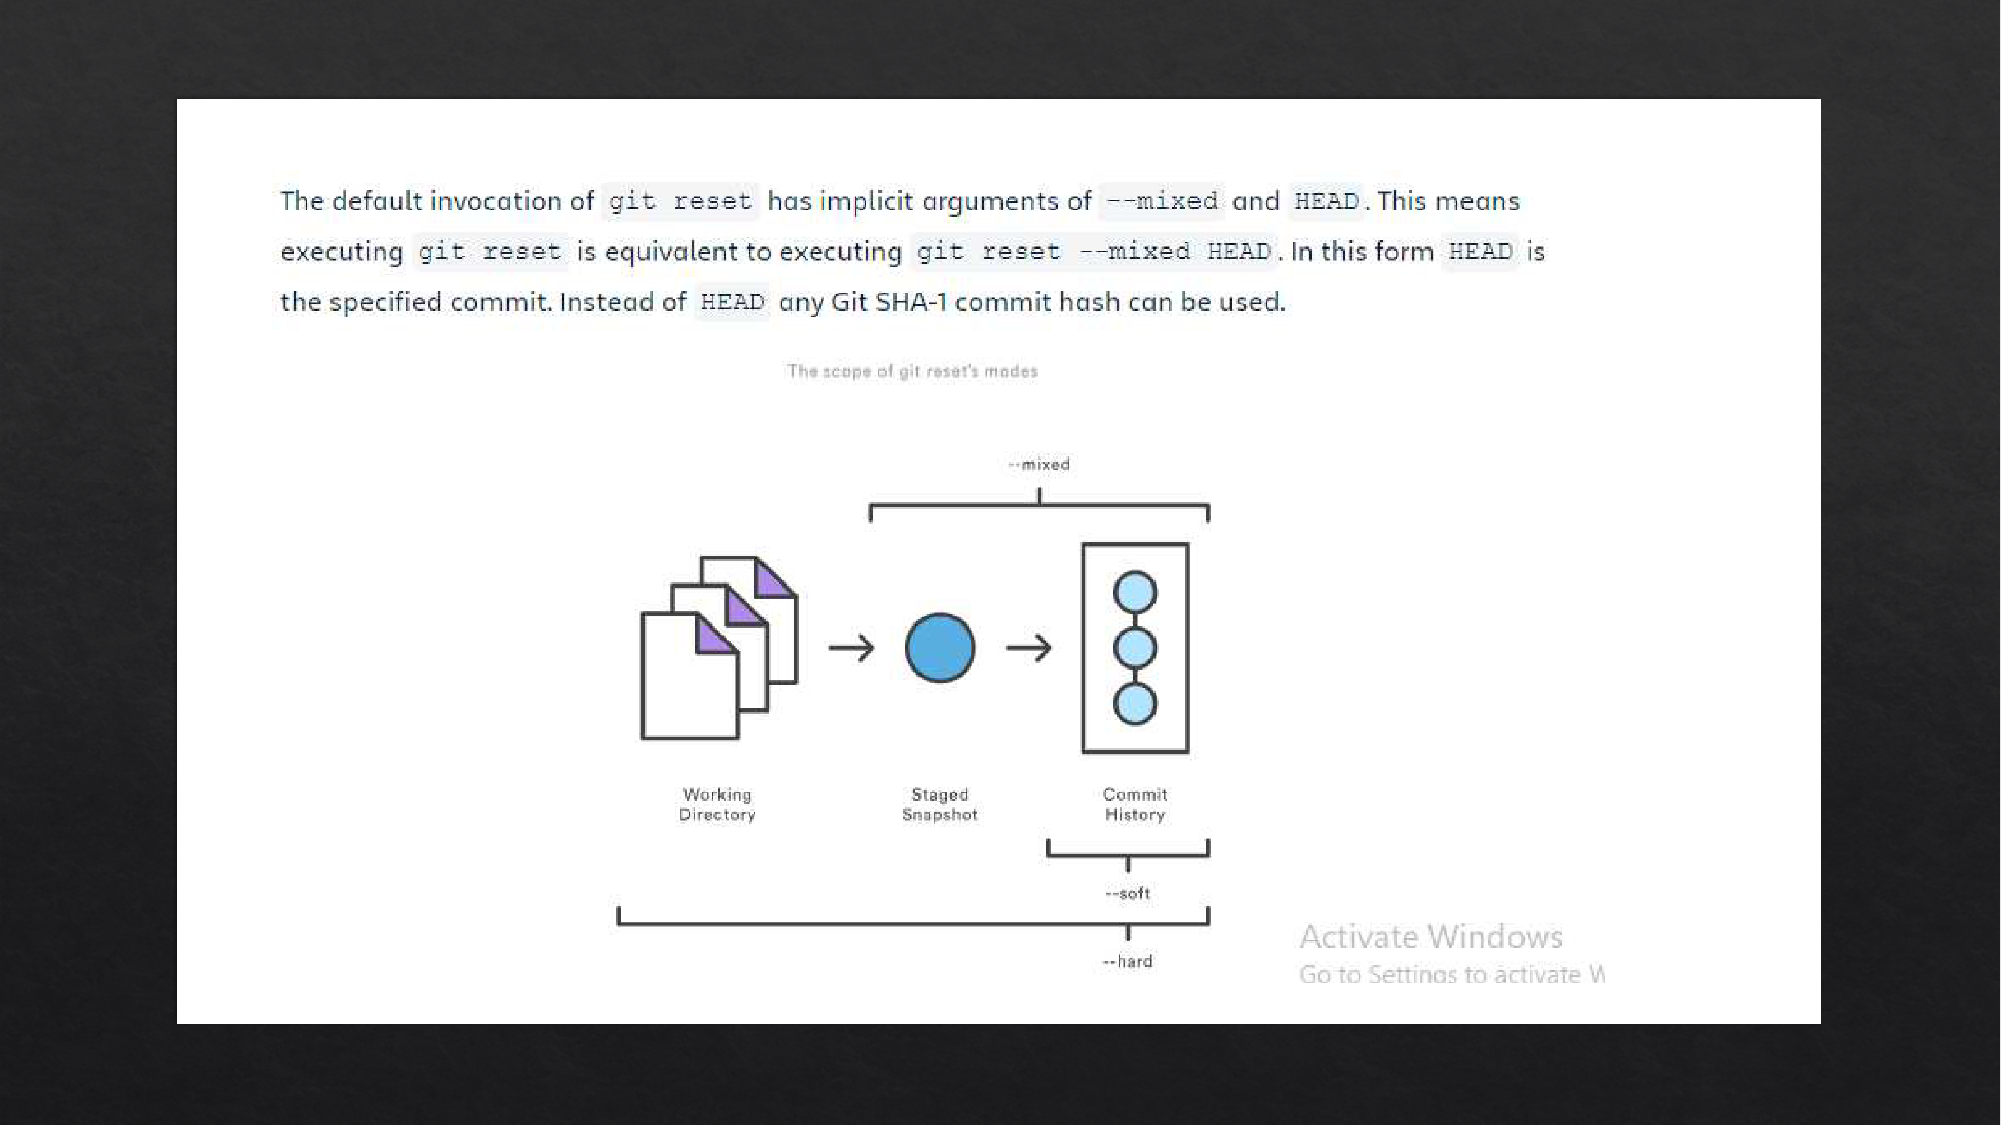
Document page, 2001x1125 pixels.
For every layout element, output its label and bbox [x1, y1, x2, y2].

list [177, 99, 1821, 1025]
